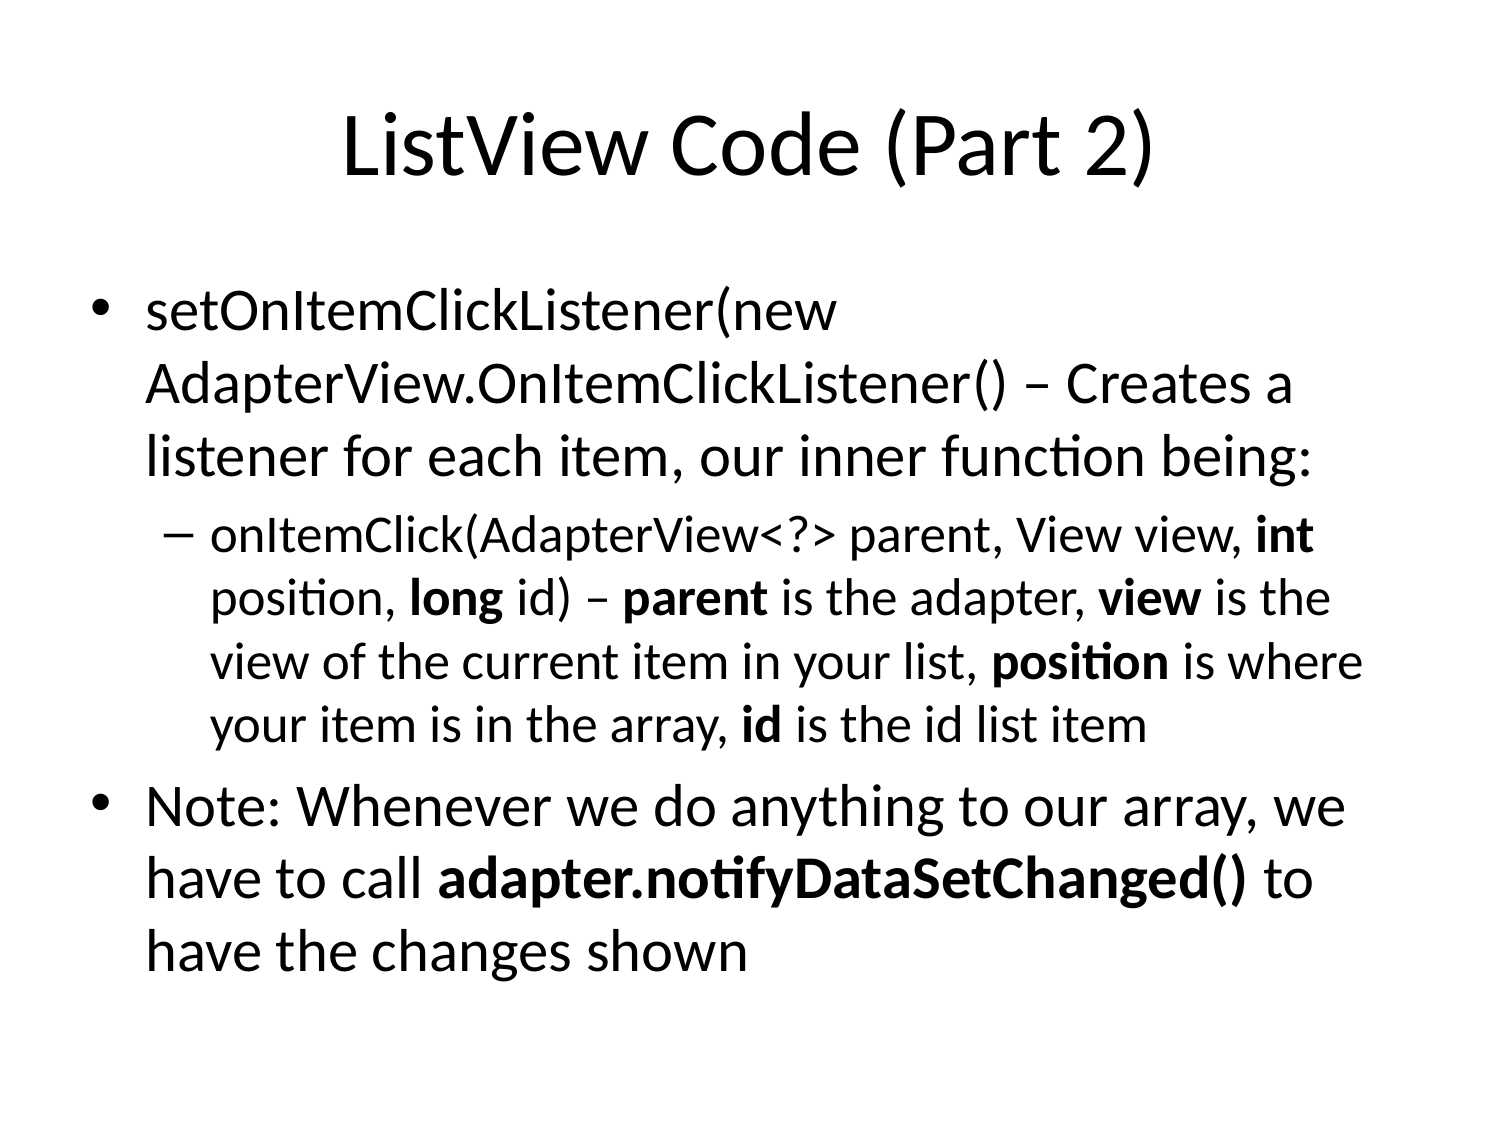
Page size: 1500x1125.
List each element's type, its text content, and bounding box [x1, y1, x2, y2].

list setOnItemClickListener(new AdapterView.OnItemClickListener() – Creates a listener for each item, our inner function being: onItemClick(AdapterView<?> parent, View view, int position, long id) – parent is the adapter, view is the view of the current item in your list, position is where your item is in the array, id is the id list item Note: Whenever we do anything to our array, we have to call adapter.notifyDataSetChanged() to have the changes shown [75, 262, 1425, 1005]
title ListView Code (Part 2) [75, 45, 1425, 233]
